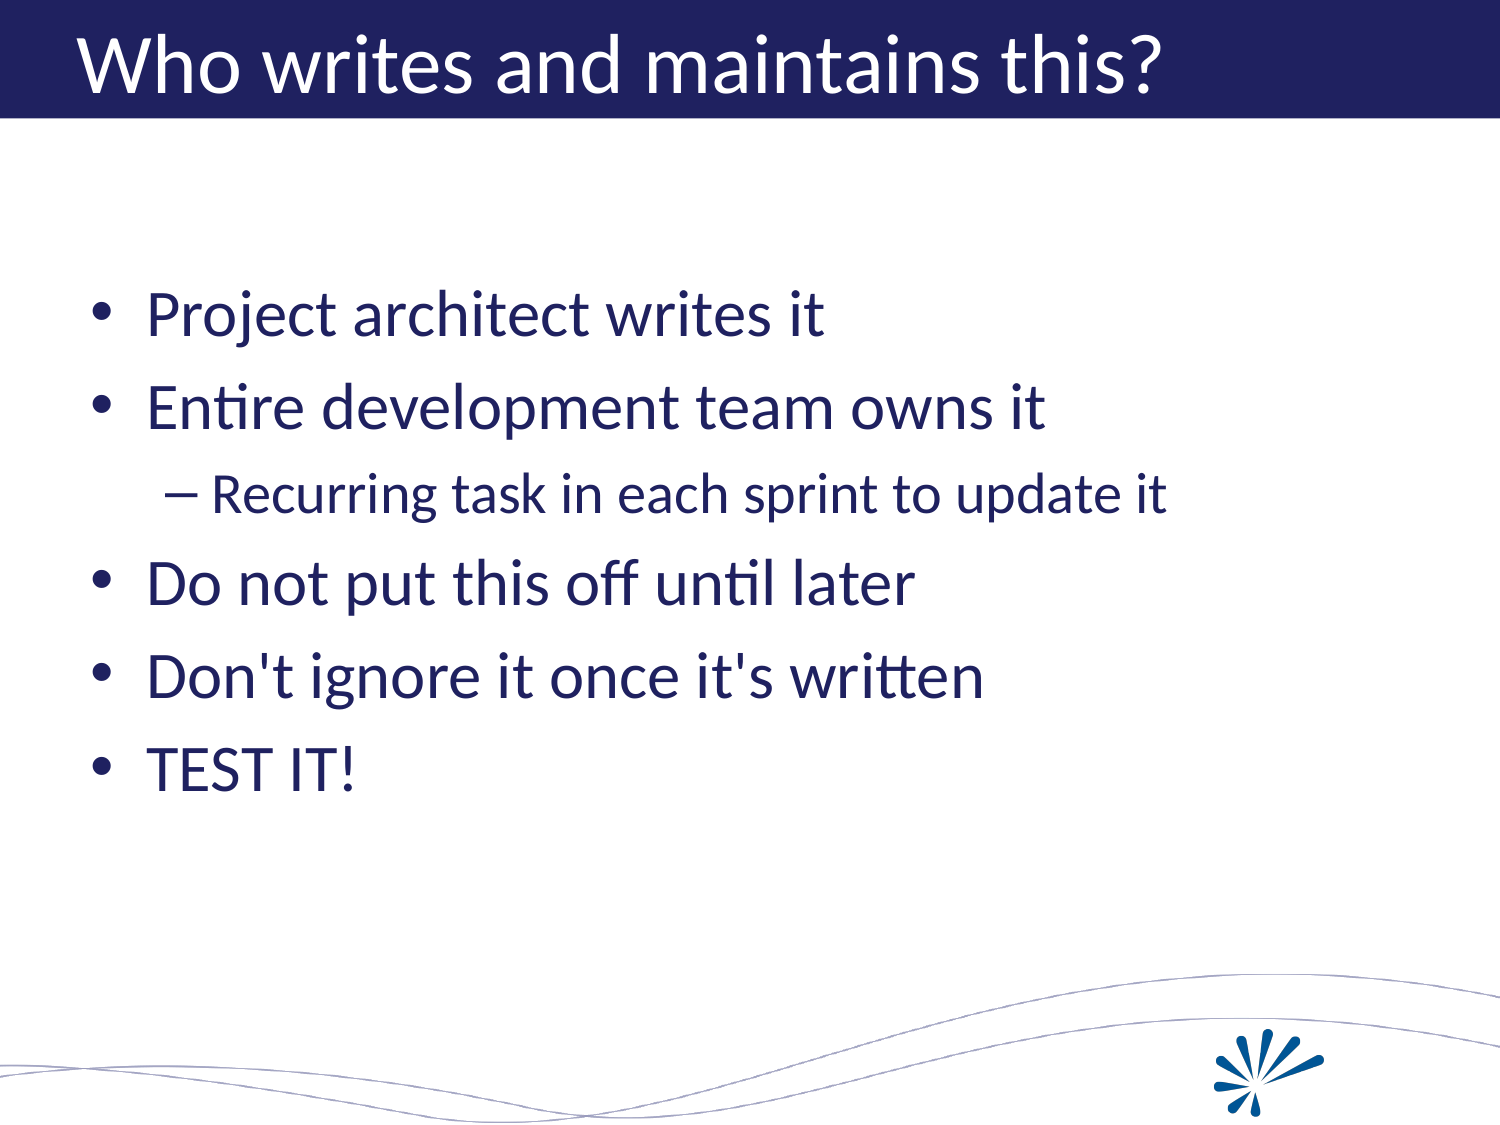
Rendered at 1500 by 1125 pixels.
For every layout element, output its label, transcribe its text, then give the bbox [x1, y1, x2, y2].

title Who writes and maintains this? [0, 0, 1500, 119]
picture [0, 965, 1500, 1125]
list Project architect writes it Entire development team owns it Recurring task in each sprint to update it Do not put this off until later Don't ignore it once it's written TEST IT! [75, 262, 1425, 1005]
